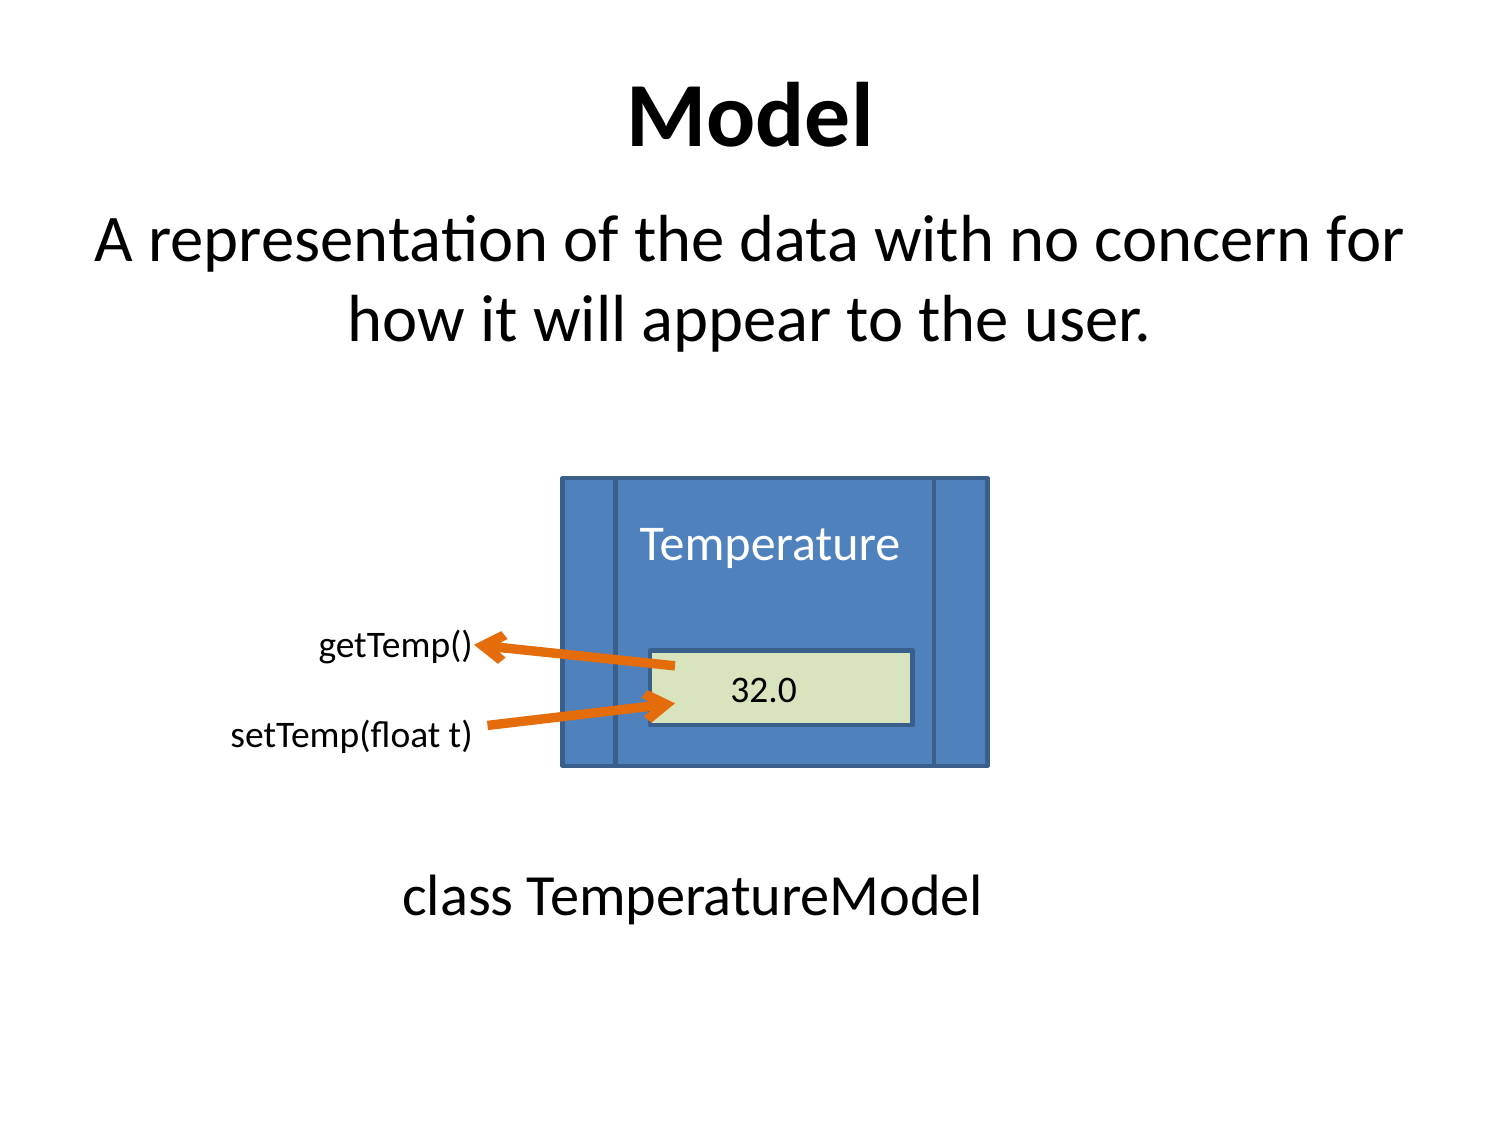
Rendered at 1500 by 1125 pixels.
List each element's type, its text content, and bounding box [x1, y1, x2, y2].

text_box Temperature [624, 502, 938, 578]
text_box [473, 644, 676, 667]
list A representation of the data with no concern for how it will appear to the user. [75, 187, 1425, 400]
text_box [648, 648, 915, 727]
text_box class TemperatureModel [387, 849, 1121, 935]
text_box [560, 476, 990, 768]
text_box 32.0 [715, 657, 847, 718]
text_box getTemp() setTemp(float t) [187, 612, 488, 762]
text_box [487, 703, 676, 726]
title Model [75, 45, 1425, 175]
